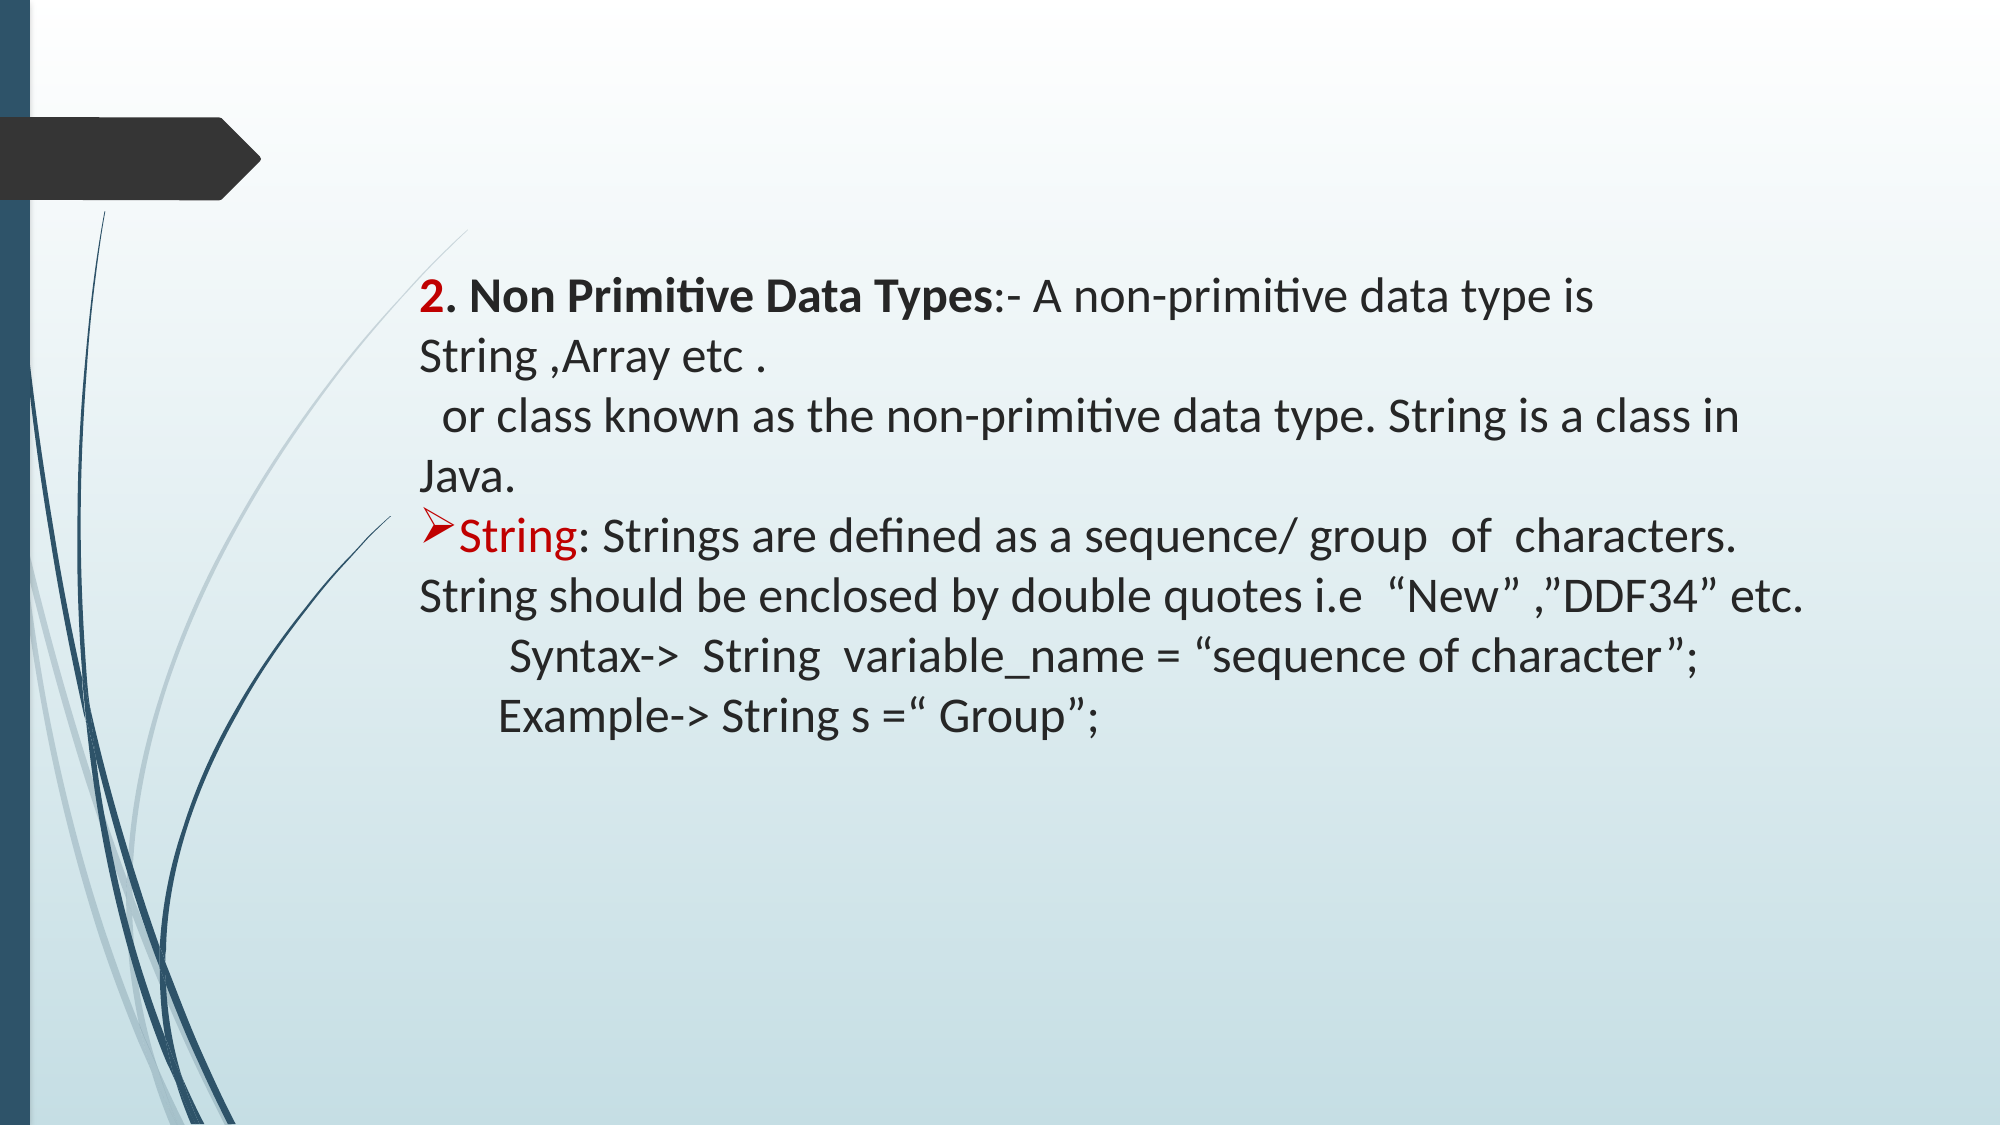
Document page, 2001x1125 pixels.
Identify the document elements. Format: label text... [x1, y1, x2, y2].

text_box 2. Non Primitive Data Types:- A non-primitive data type is String ,Array etc . or class known as the non-primitive data type. String is a class in Java. String: Strings are defined as a sequence/ group of characters. String should be enclosed by double quotes i.e “New” ,”DDF34” etc. Syntax-> String variable_name = “sequence of character”; Example-> String s =“ Group”; [404, 254, 1857, 750]
